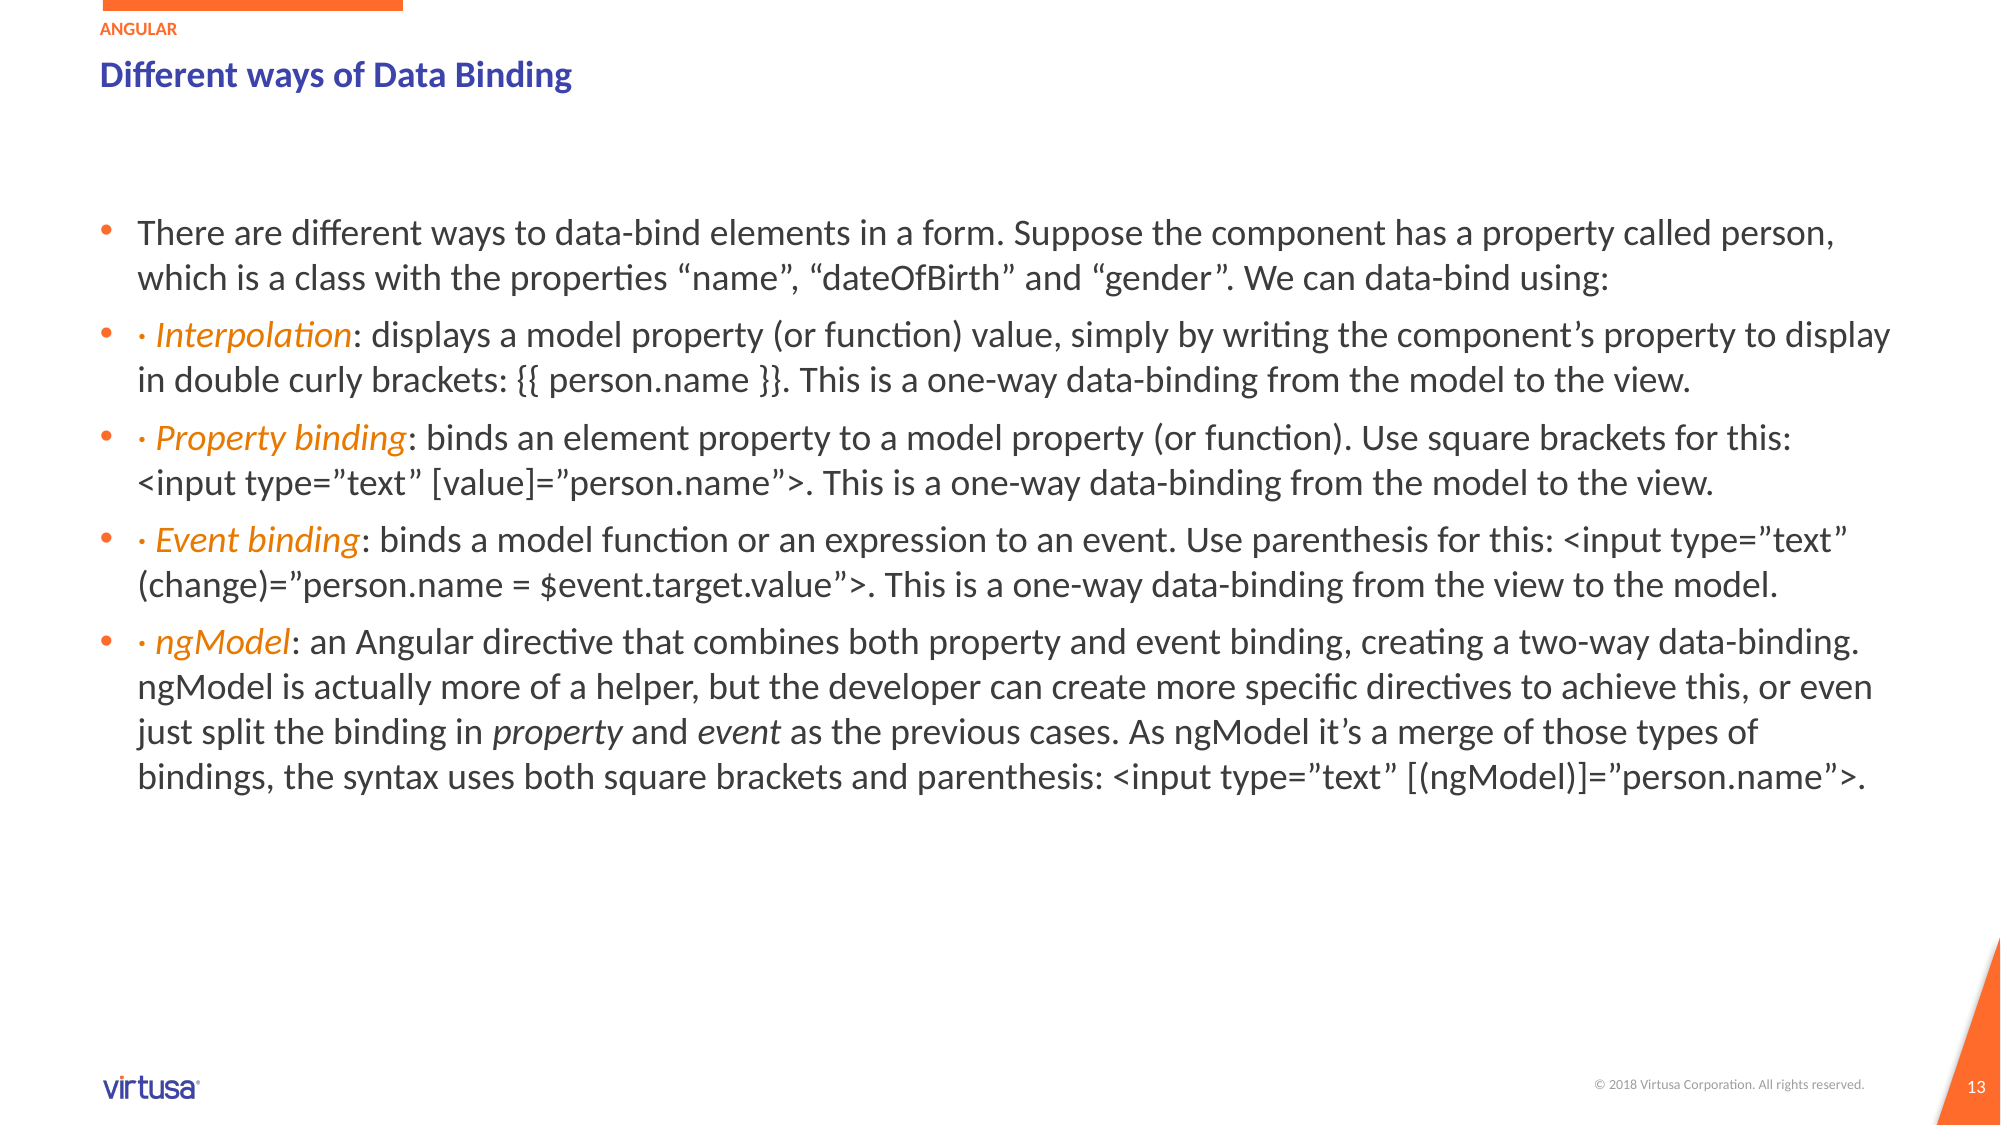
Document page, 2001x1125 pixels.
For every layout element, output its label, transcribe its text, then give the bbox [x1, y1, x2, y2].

list There are different ways to data-bind elements in a form. Suppose the component has a property called person, which is a class with the properties “name”, “dateOfBirth” and “gender”. We can data-bind using: · Interpolation: displays a model property (or function) value, simply by writing the component’s property to display in double curly brackets: {{ person.name }}. This is a one-way data-binding from the model to the view. · Property binding: binds an element property to a model property (or function). Use square brackets for this: <input type=”text” [value]=”person.name”>. This is a one-way data-binding from the model to the view. · Event binding: binds a model function or an expression to an event. Use parenthesis for this: <input type=”text” (change)=”person.name = $event.target.value”>. This is a one-way data-binding from the view to the model. · ngModel: an Angular directive that combines both property and event binding, creating a two-way data-binding. ngModel is actually more of a helper, but the developer can create more specific directives to achieve this, or even just split the binding in property and event as the previous cases. As ngModel it’s a merge of those types of bindings, the syntax uses both square brackets and parenthesis: <input type=”text” [(ngModel)]=”person.name”>. [99, 200, 1900, 943]
list Angular [99, 12, 1900, 62]
title Different ways of Data Binding [100, 50, 1900, 137]
picture [103, 1075, 200, 1099]
